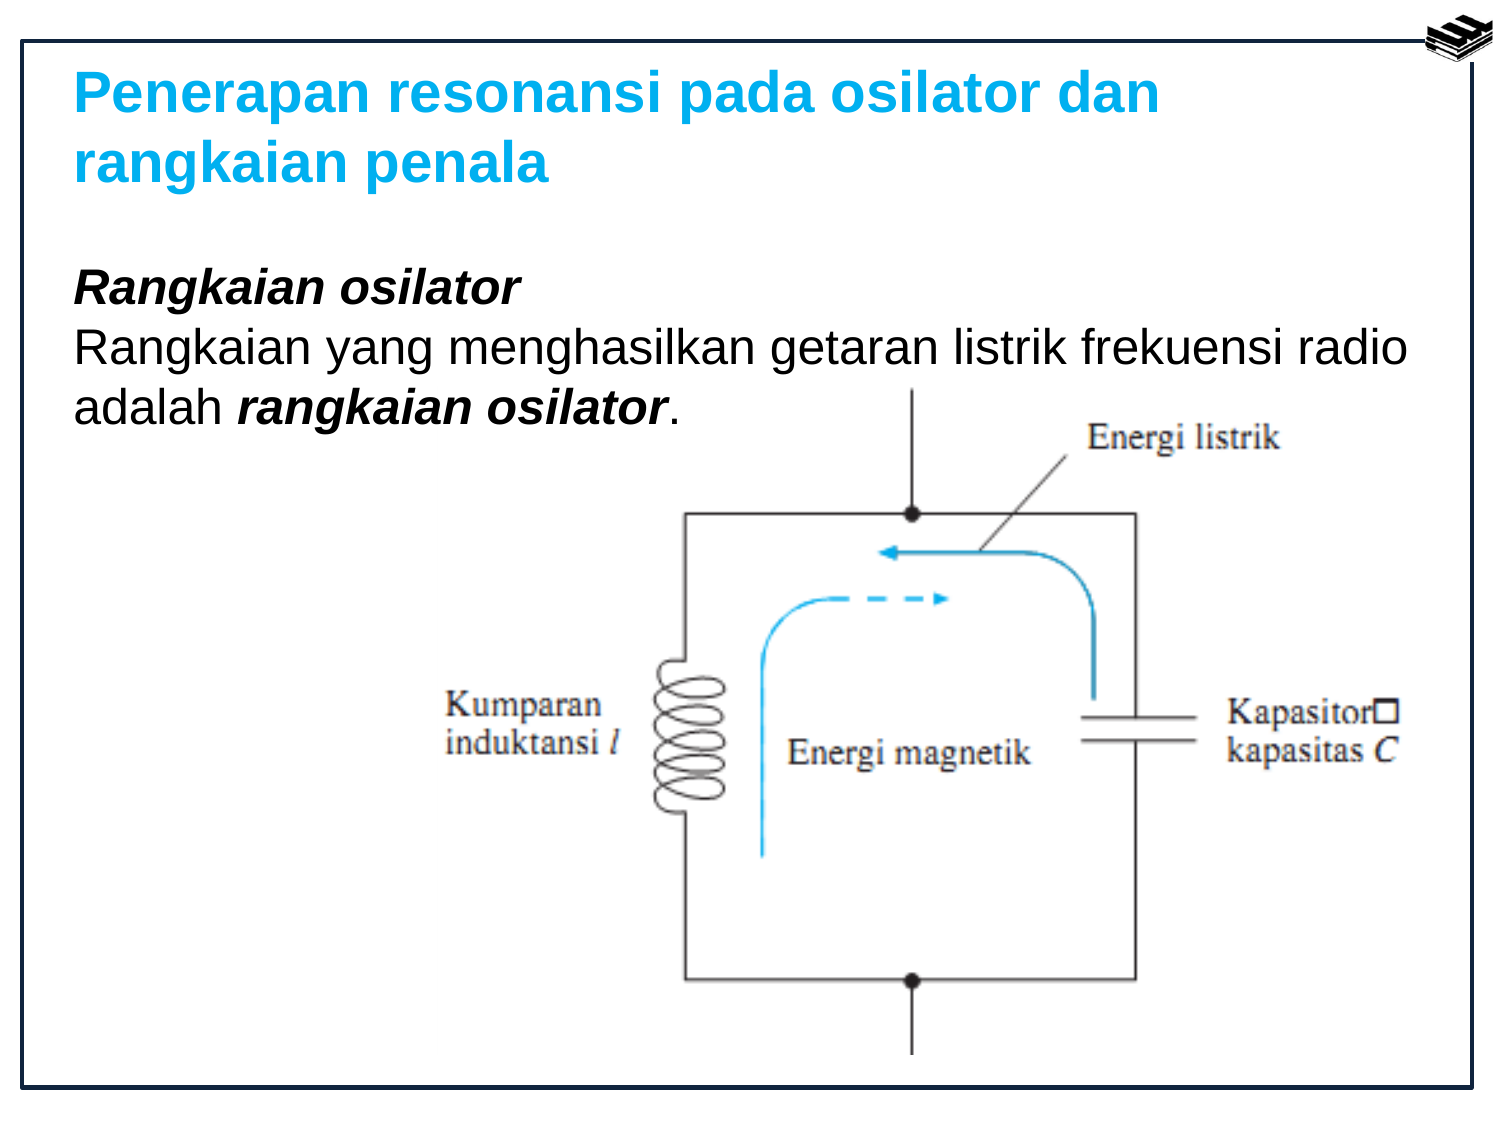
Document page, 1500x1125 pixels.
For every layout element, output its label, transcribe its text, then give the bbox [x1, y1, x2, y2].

text_box Penerapan resonansi pada osilator dan rangkaian penala Rangkaian osilator Rangkaian yang menghasilkan getaran listrik frekuensi radio adalah rangkaian osilator. [58, 46, 1453, 442]
picture [436, 386, 1430, 1055]
picture [1425, 11, 1493, 62]
